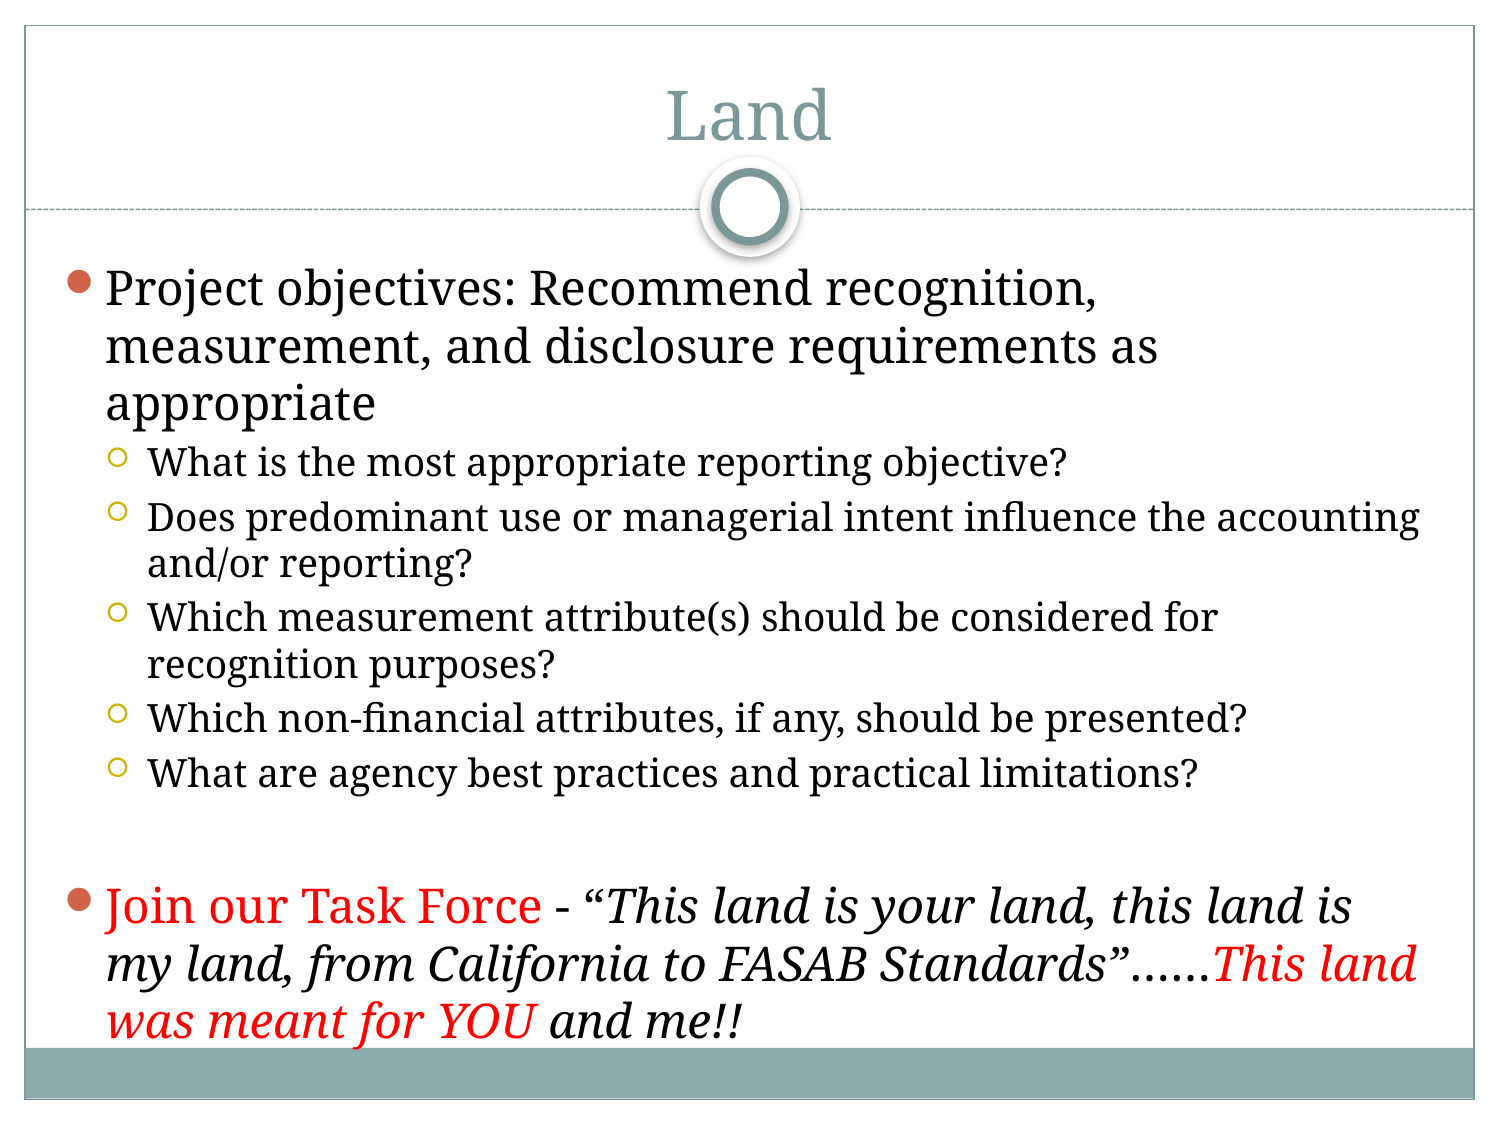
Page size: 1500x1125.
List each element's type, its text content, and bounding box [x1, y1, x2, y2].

list Project objectives: Recommend recognition, measurement, and disclosure requirements as appropriate What is the most appropriate reporting objective? Does predominant use or managerial intent influence the accounting and/or reporting? Which measurement attribute(s) should be considered for recognition purposes? Which non-financial attributes, if any, should be presented? What are agency best practices and practical limitations? Join our Task Force - “This land is your land, this land is my land, from California to FASAB Standards”……This land was meant for YOU and me!! [49, 250, 1445, 1063]
title Land [49, 37, 1450, 162]
